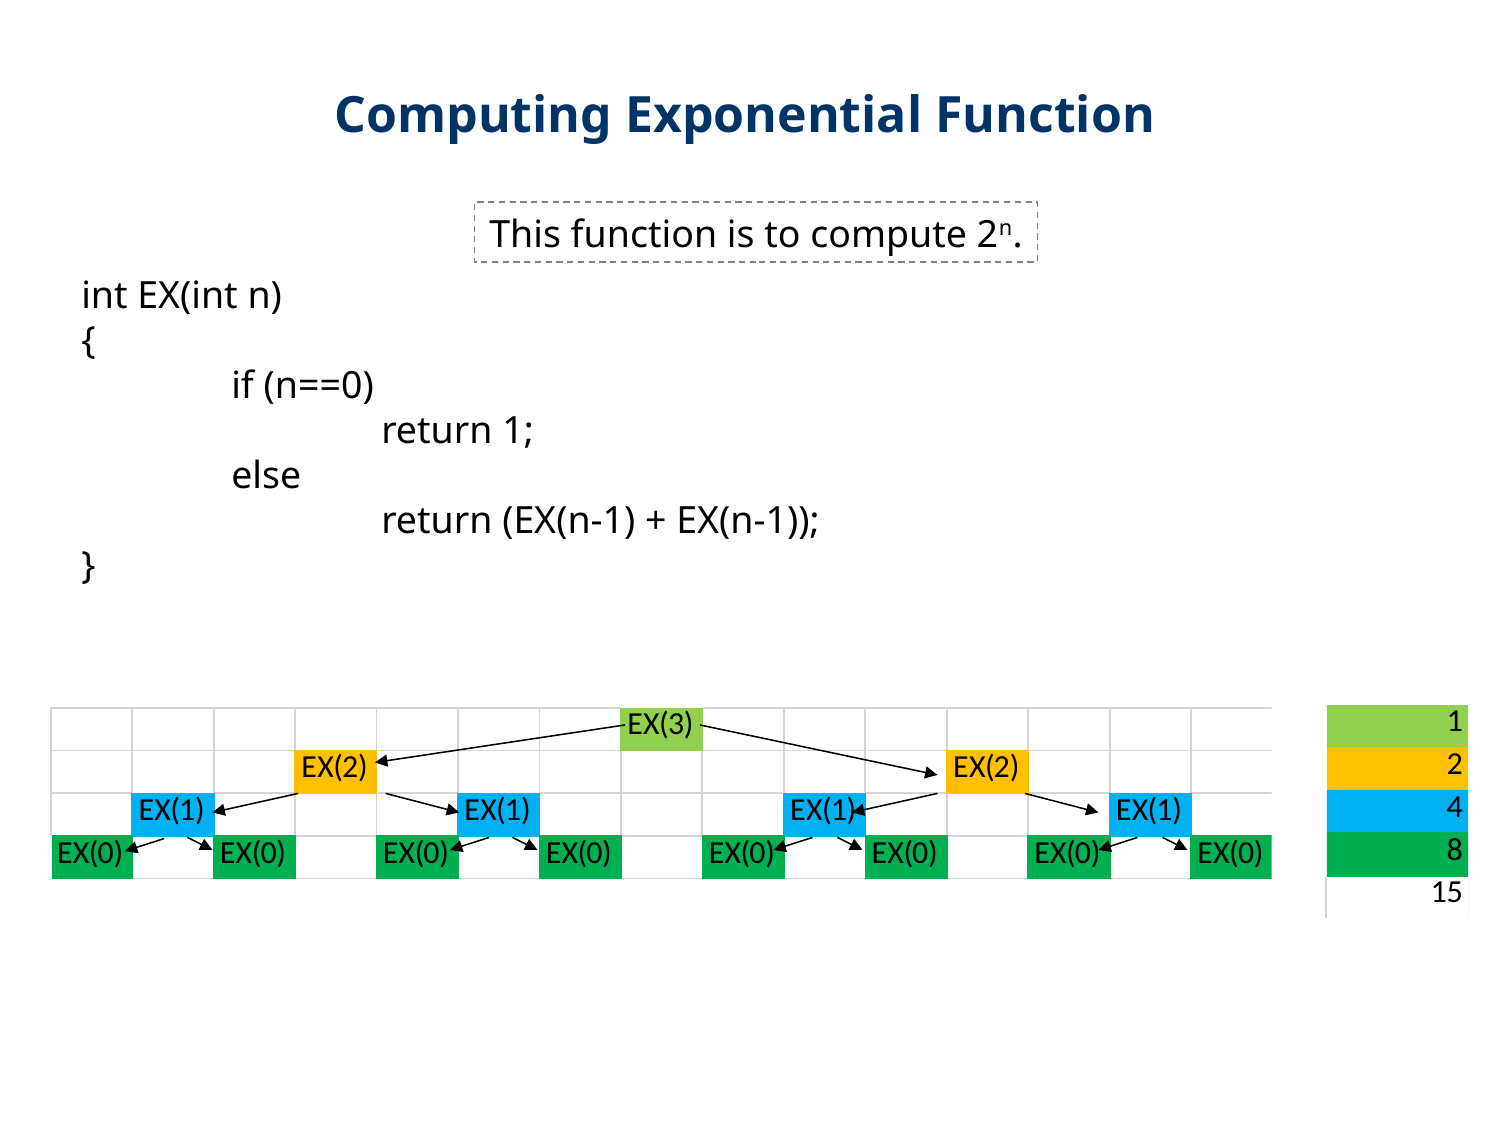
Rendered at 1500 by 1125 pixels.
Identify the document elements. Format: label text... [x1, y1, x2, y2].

text_box This function is to compute 2n. [474, 202, 1038, 262]
picture [1324, 703, 1471, 920]
text_box Computing Exponential Function [320, 74, 1171, 150]
text_box int EX(int n) { if (n==0) return 1; else return (EX(n-1) + EX(n-1)); } [66, 263, 836, 594]
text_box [49, 706, 1274, 881]
